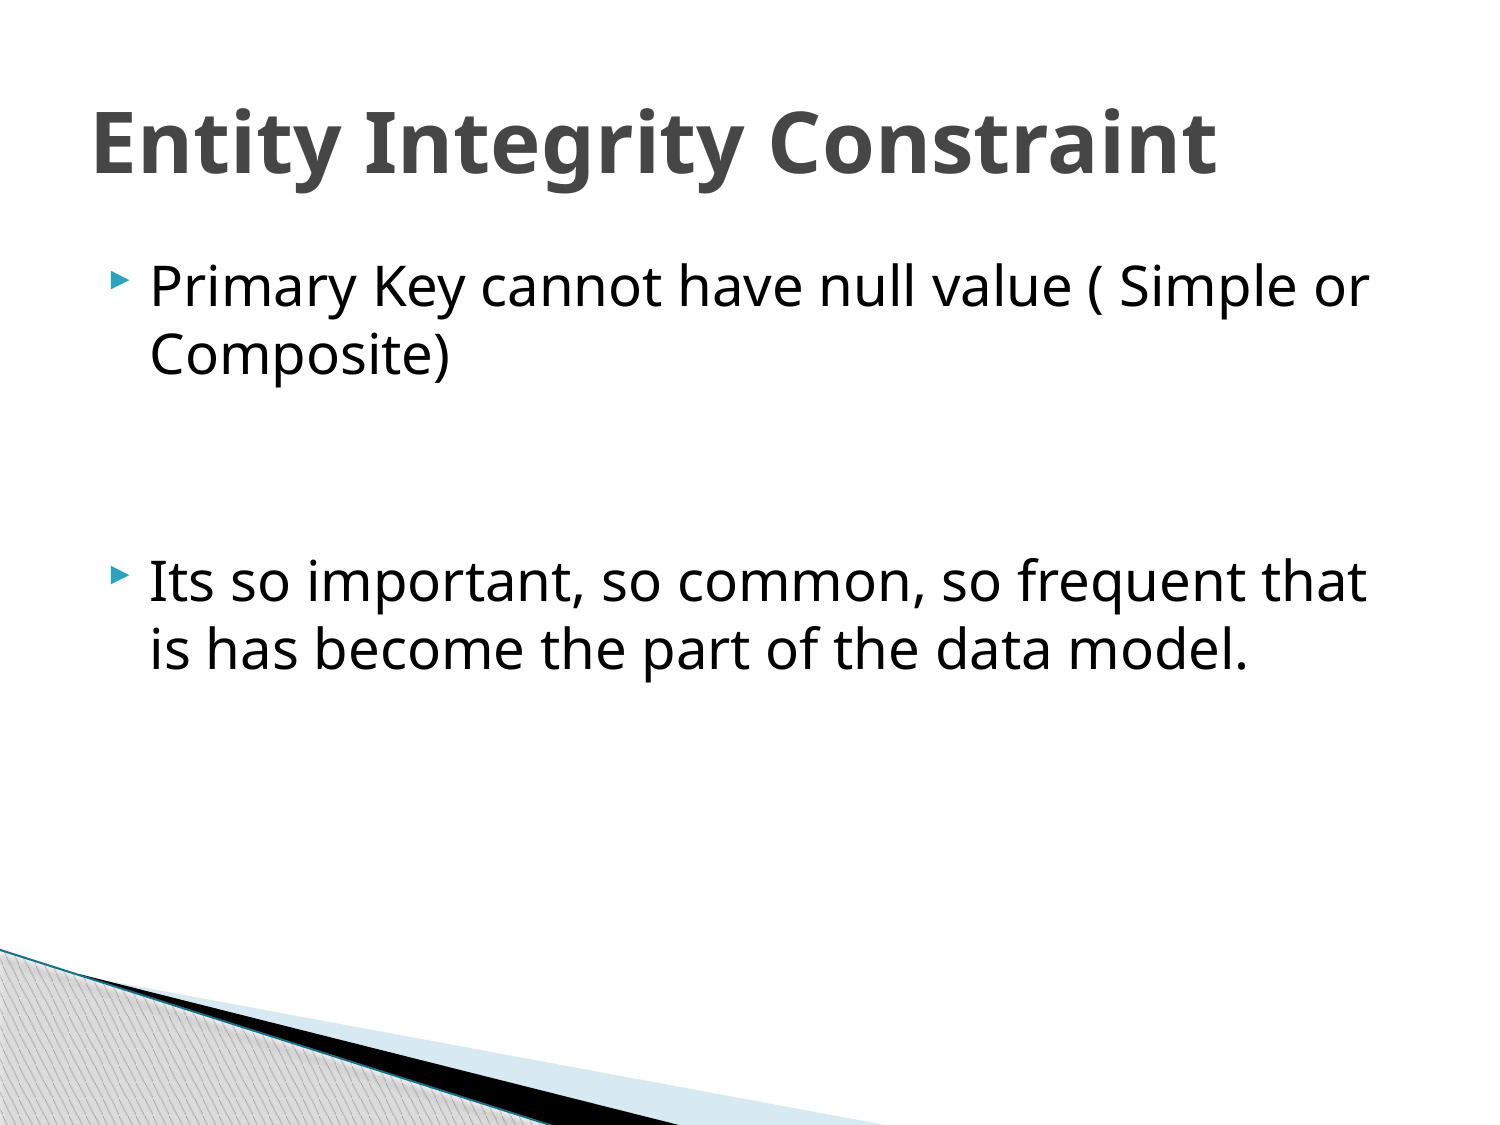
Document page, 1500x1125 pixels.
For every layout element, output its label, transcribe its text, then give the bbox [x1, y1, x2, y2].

title Entity Integrity Constraint [75, 45, 1425, 233]
list Primary Key cannot have null value ( Simple or Composite) Its so important, so common, so frequent that is has become the part of the data model. [75, 243, 1425, 986]
